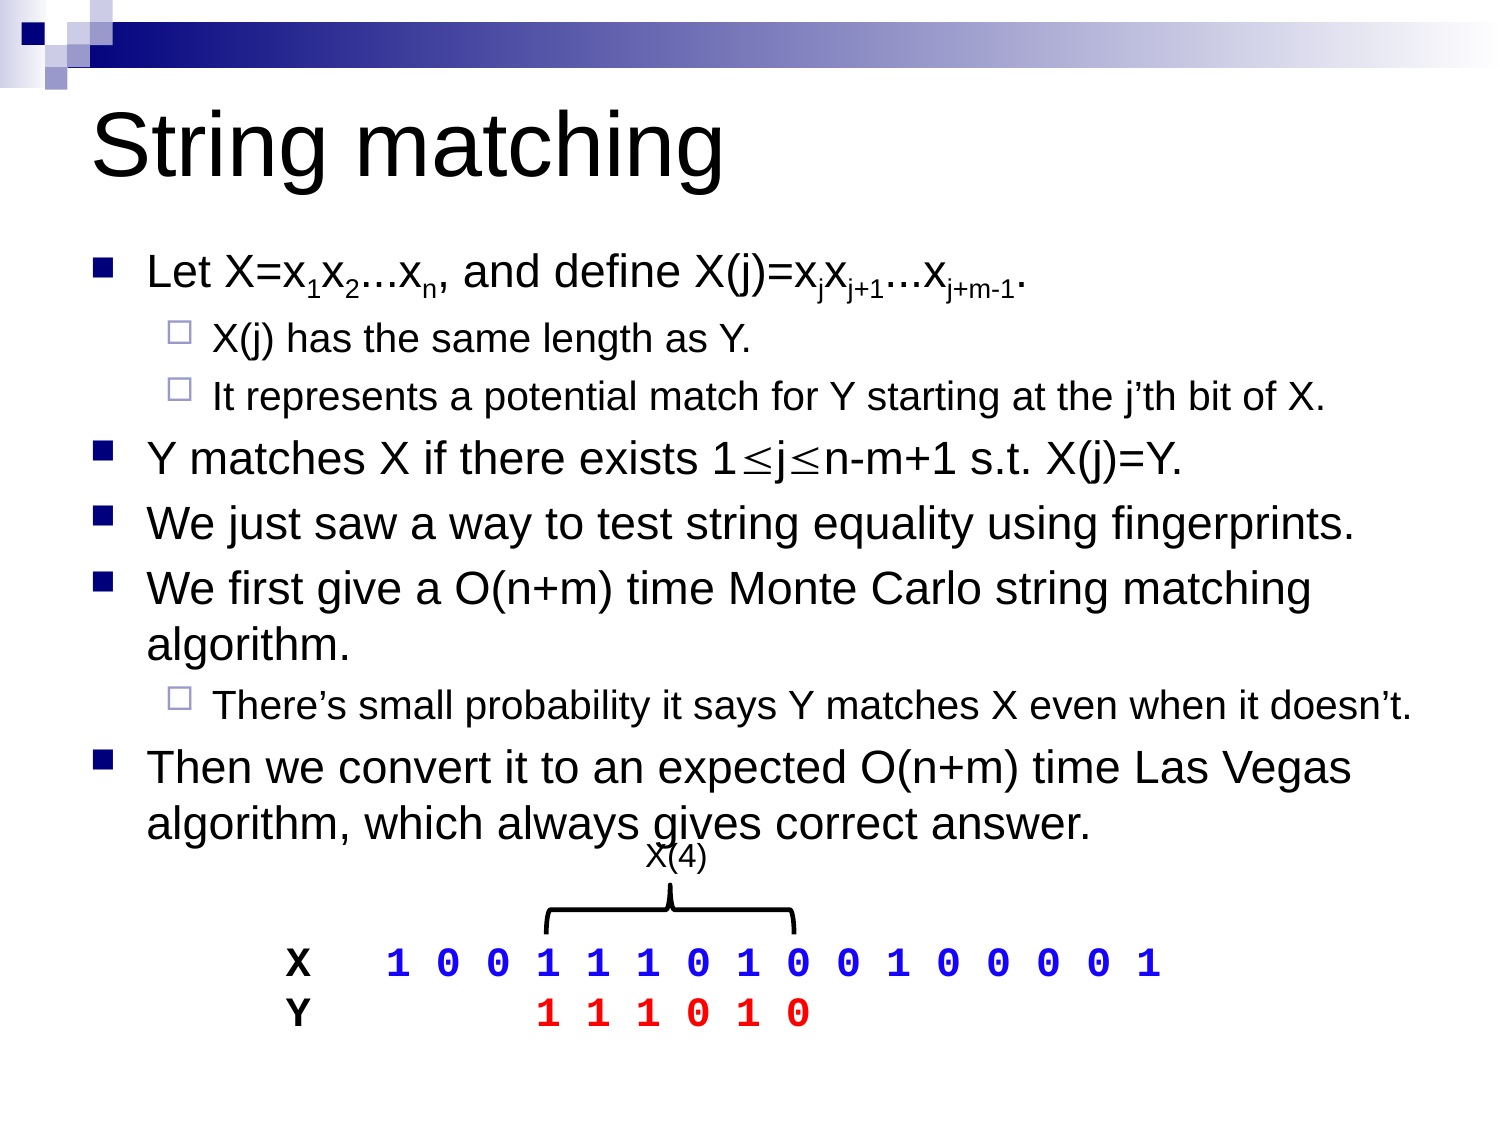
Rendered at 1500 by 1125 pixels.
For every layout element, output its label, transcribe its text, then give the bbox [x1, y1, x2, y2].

title String matching [75, 75, 1425, 205]
list Let X=x1x2...xn, and define X(j)=xjxj+1...xj+m-1. X(j) has the same length as Y. It represents a potential match for Y starting at the j’th bit of X. Y matches X if there exists 1£j£n-m+1 s.t. X(j)=Y. We just saw a way to test string equality using fingerprints. We first give a O(n+m) time Monte Carlo string matching algorithm. There’s small probability it says Y matches X even when it doesn’t. Then we convert it to an expected O(n+m) time Las Vegas algorithm, which always gives correct answer. [75, 232, 1469, 865]
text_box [270, 826, 1432, 1044]
